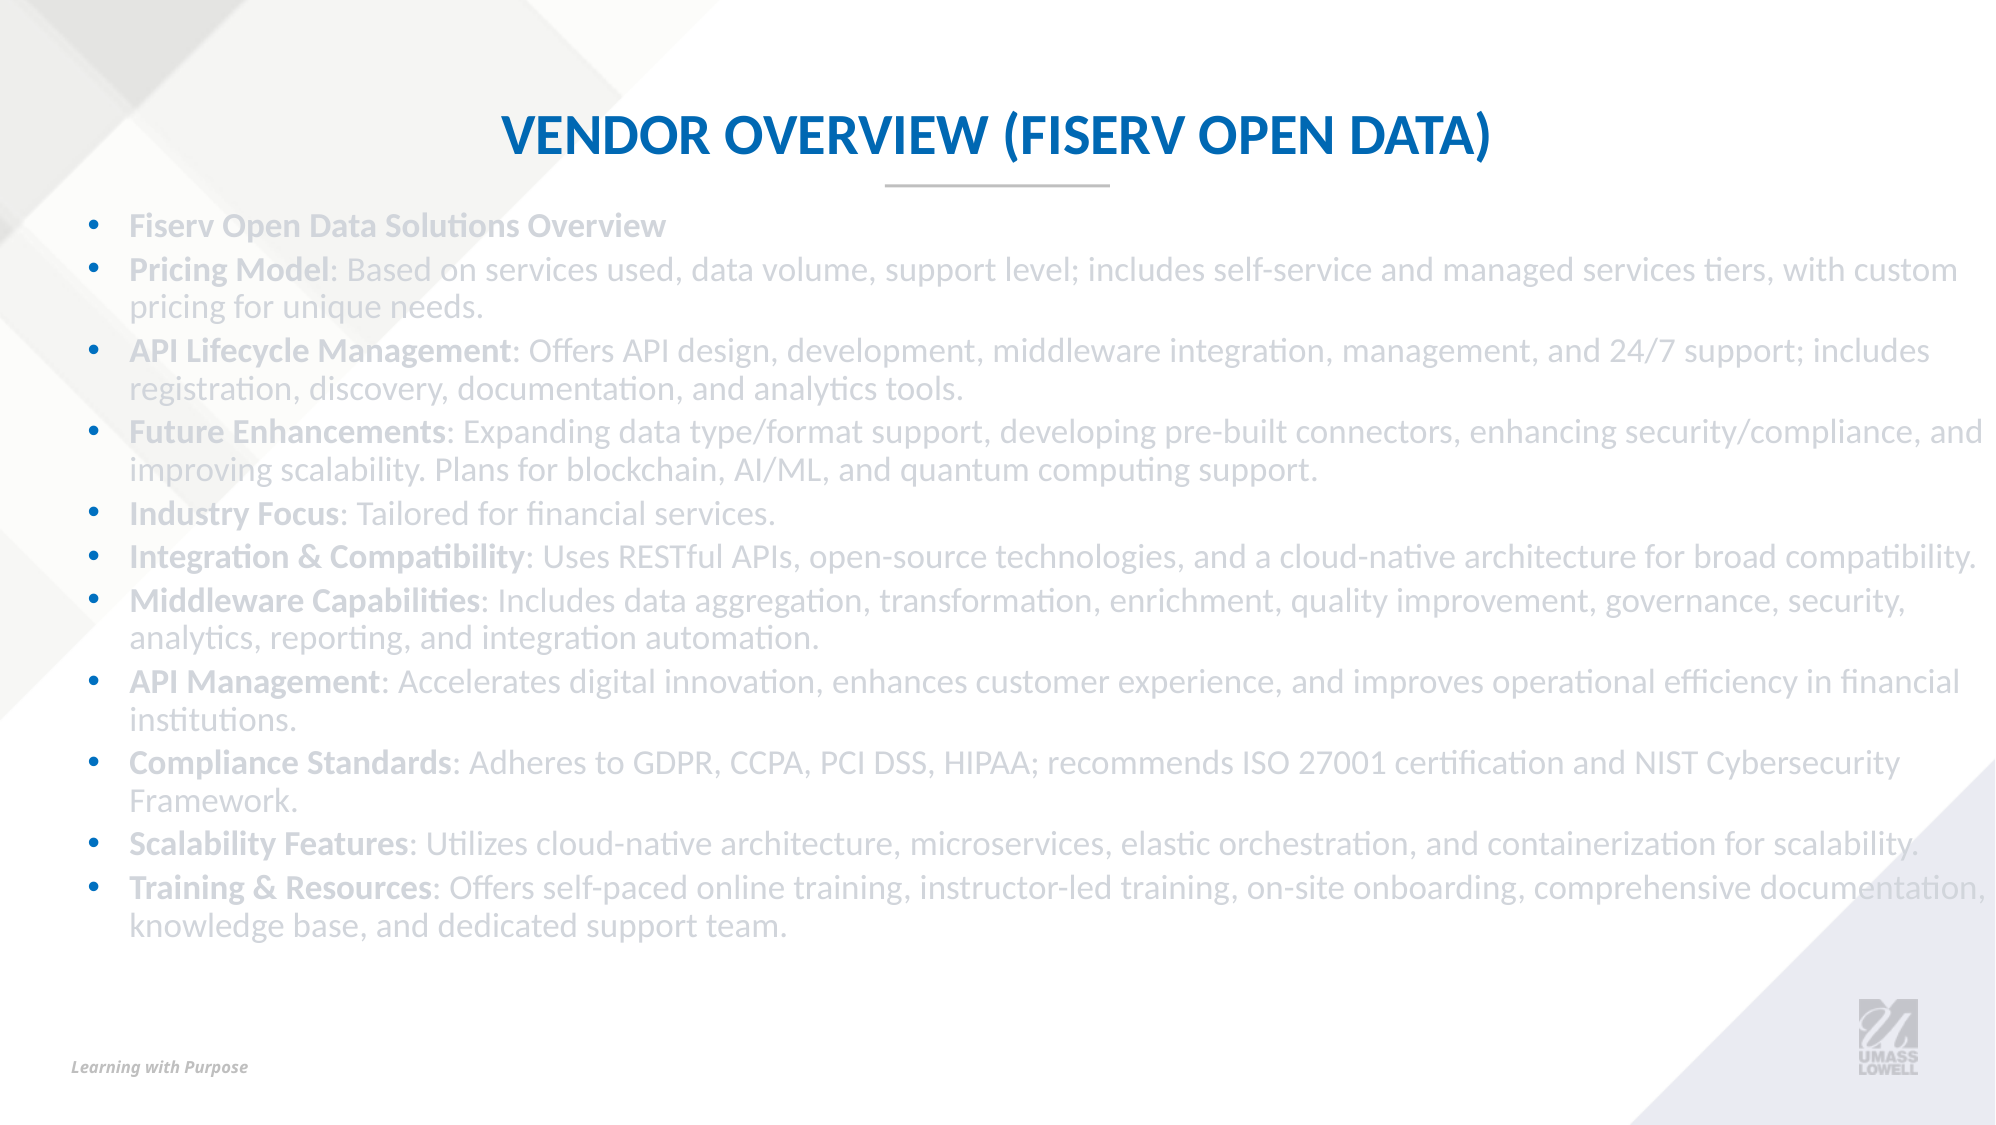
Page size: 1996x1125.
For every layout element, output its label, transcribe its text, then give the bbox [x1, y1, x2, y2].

list Fiserv Open Data Solutions Overview Pricing Model: Based on services used, data volume, support level; includes self-service and managed services tiers, with custom pricing for unique needs. API Lifecycle Management: Offers API design, development, middleware integration, management, and 24/7 support; includes registration, discovery, documentation, and analytics tools. Future Enhancements: Expanding data type/format support, developing pre-built connectors, enhancing security/compliance, and improving scalability. Plans for blockchain, AI/ML, and quantum computing support. Industry Focus: Tailored for financial services. Integration & Compatibility: Uses RESTful APIs, open-source technologies, and a cloud-native architecture for broad compatibility. Middleware Capabilities: Includes data aggregation, transformation, enrichment, quality improvement, governance, security, analytics, reporting, and integration automation. API Management: Accelerates digital innovation, enhances customer experience, and improves operational efficiency in financial institutions. Compliance Standards: Adheres to GDPR, CCPA, PCI DSS, HIPAA; recommends ISO 27001 certification and NIST Cybersecurity Framework. Scalability Features: Utilizes cloud-native architecture, microservices, elastic orchestration, and containerization for scalability. Training & Resources: Offers self-paced online training, instructor-led training, on-site onboarding, comprehensive documentation, knowledge base, and dedicated support team. [72, 200, 1996, 988]
text_box [1262, 96, 1293, 158]
picture [0, 0, 1996, 1125]
title Vendor Overview (Fiserv Open Data) [122, 37, 1873, 175]
